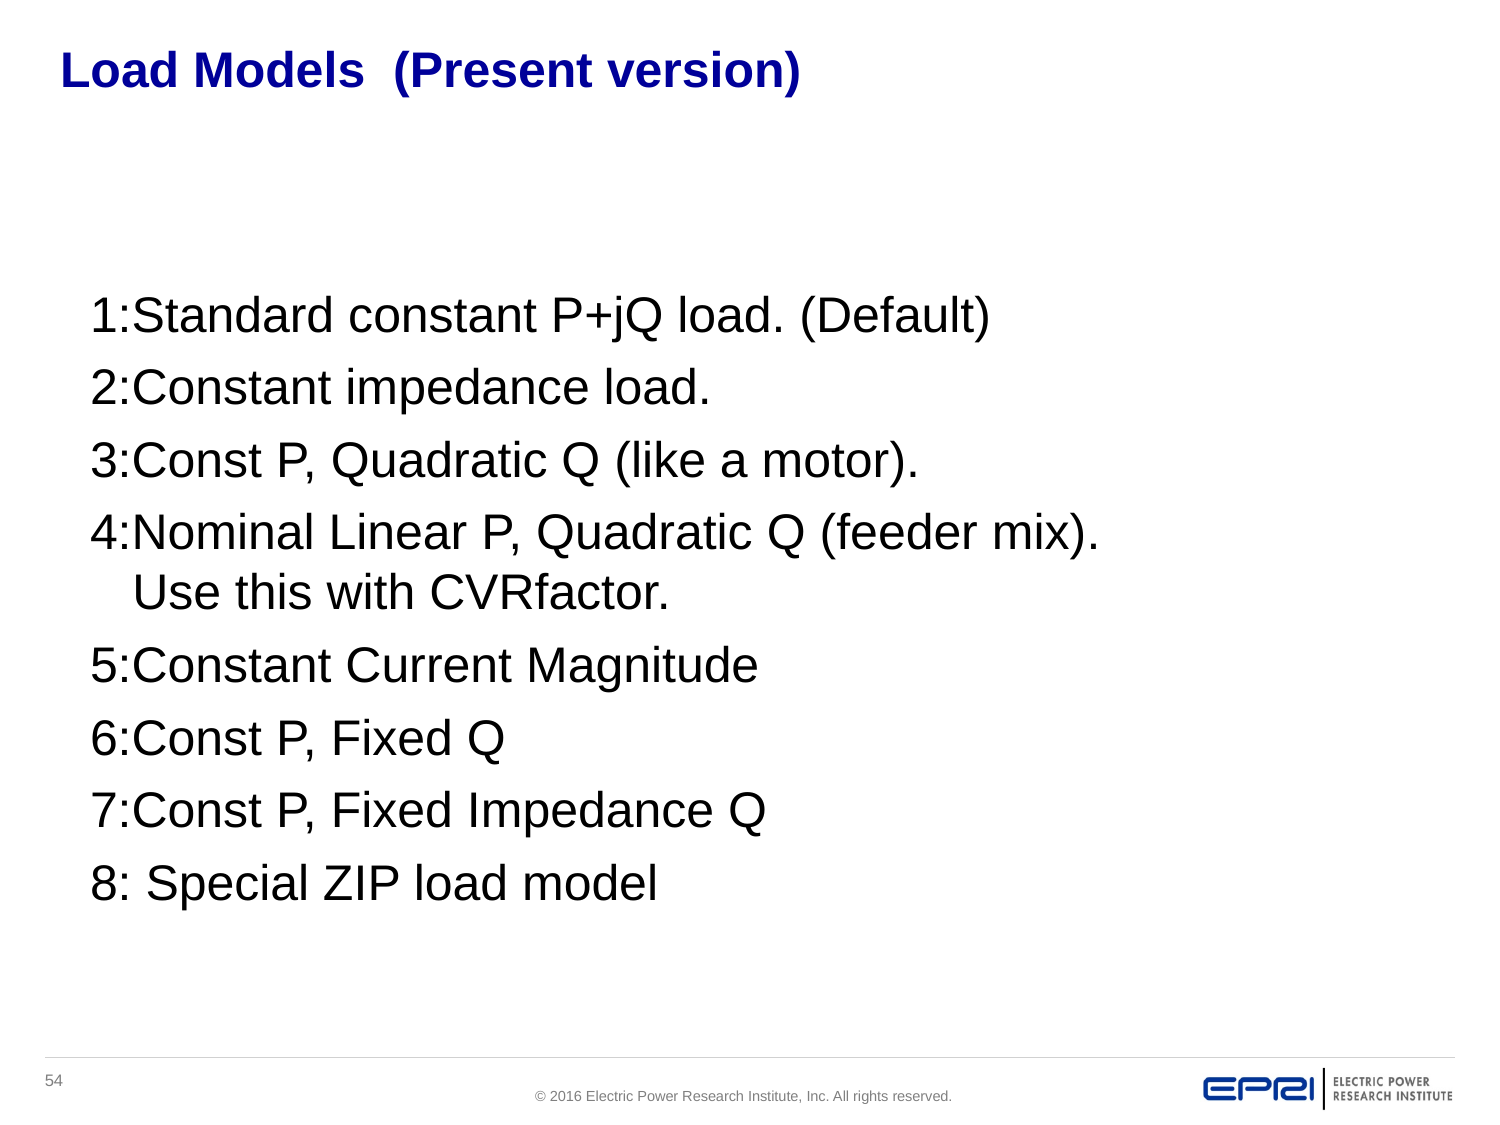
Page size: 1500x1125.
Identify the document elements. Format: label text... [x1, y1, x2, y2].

title Load Models (Present version) [44, 29, 1456, 151]
picture [1200, 1064, 1455, 1113]
list 1:Standard constant P+jQ load. (Default) 2:Constant impedance load. 3:Const P, Quadratic Q (like a motor). 4:Nominal Linear P, Quadratic Q (feeder mix). Use this with CVRfactor. 5:Constant Current Magnitude 6:Const P, Fixed Q 7:Const P, Fixed Impedance Q 8: Special ZIP load model [74, 274, 1425, 1043]
